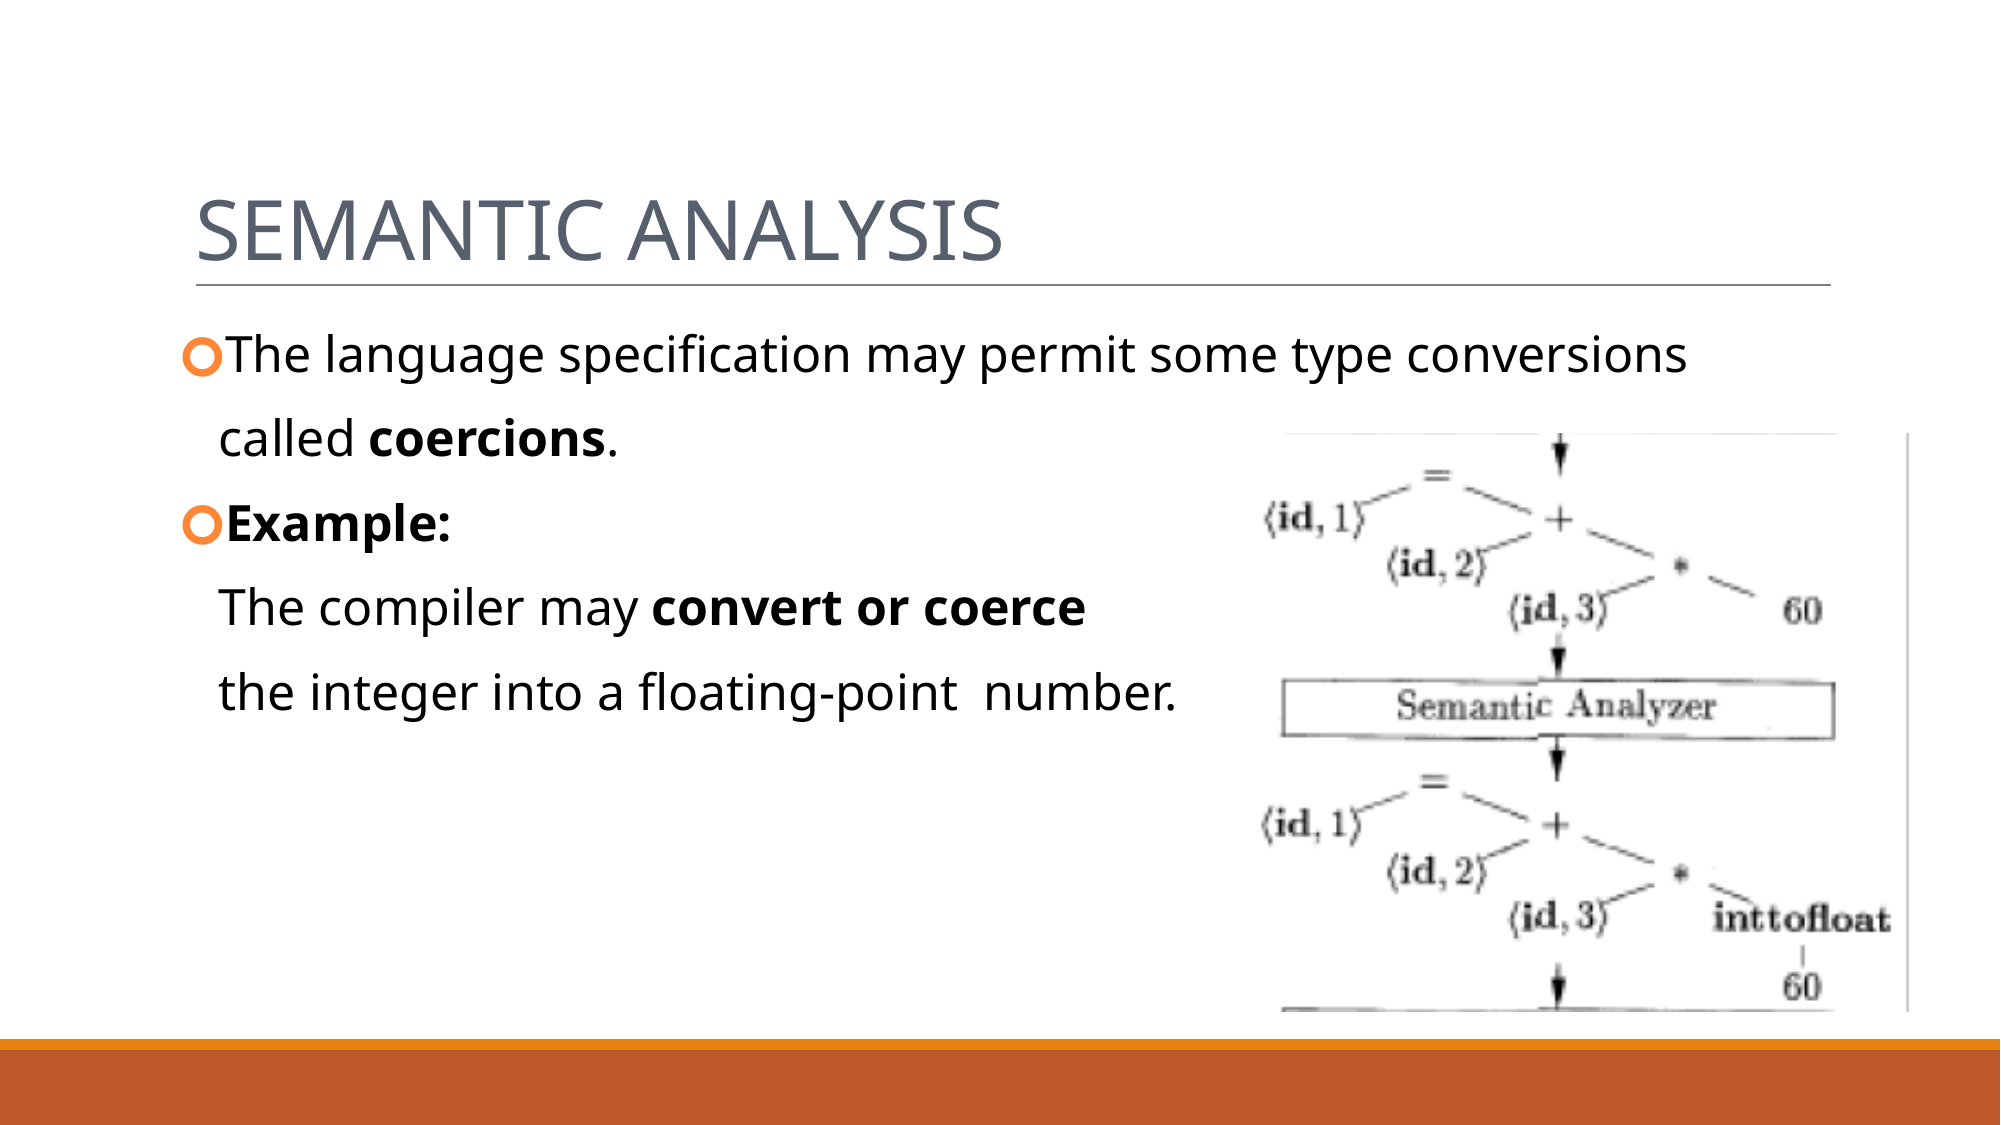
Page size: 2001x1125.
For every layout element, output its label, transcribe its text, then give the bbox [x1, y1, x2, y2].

title Semantic Analysis [180, 47, 1830, 285]
picture [1251, 433, 1909, 1012]
list The language specification may permit some type conversions called coercions. Example: The compiler may convert or coerce the integer into a floating-point number. [180, 302, 2000, 1012]
